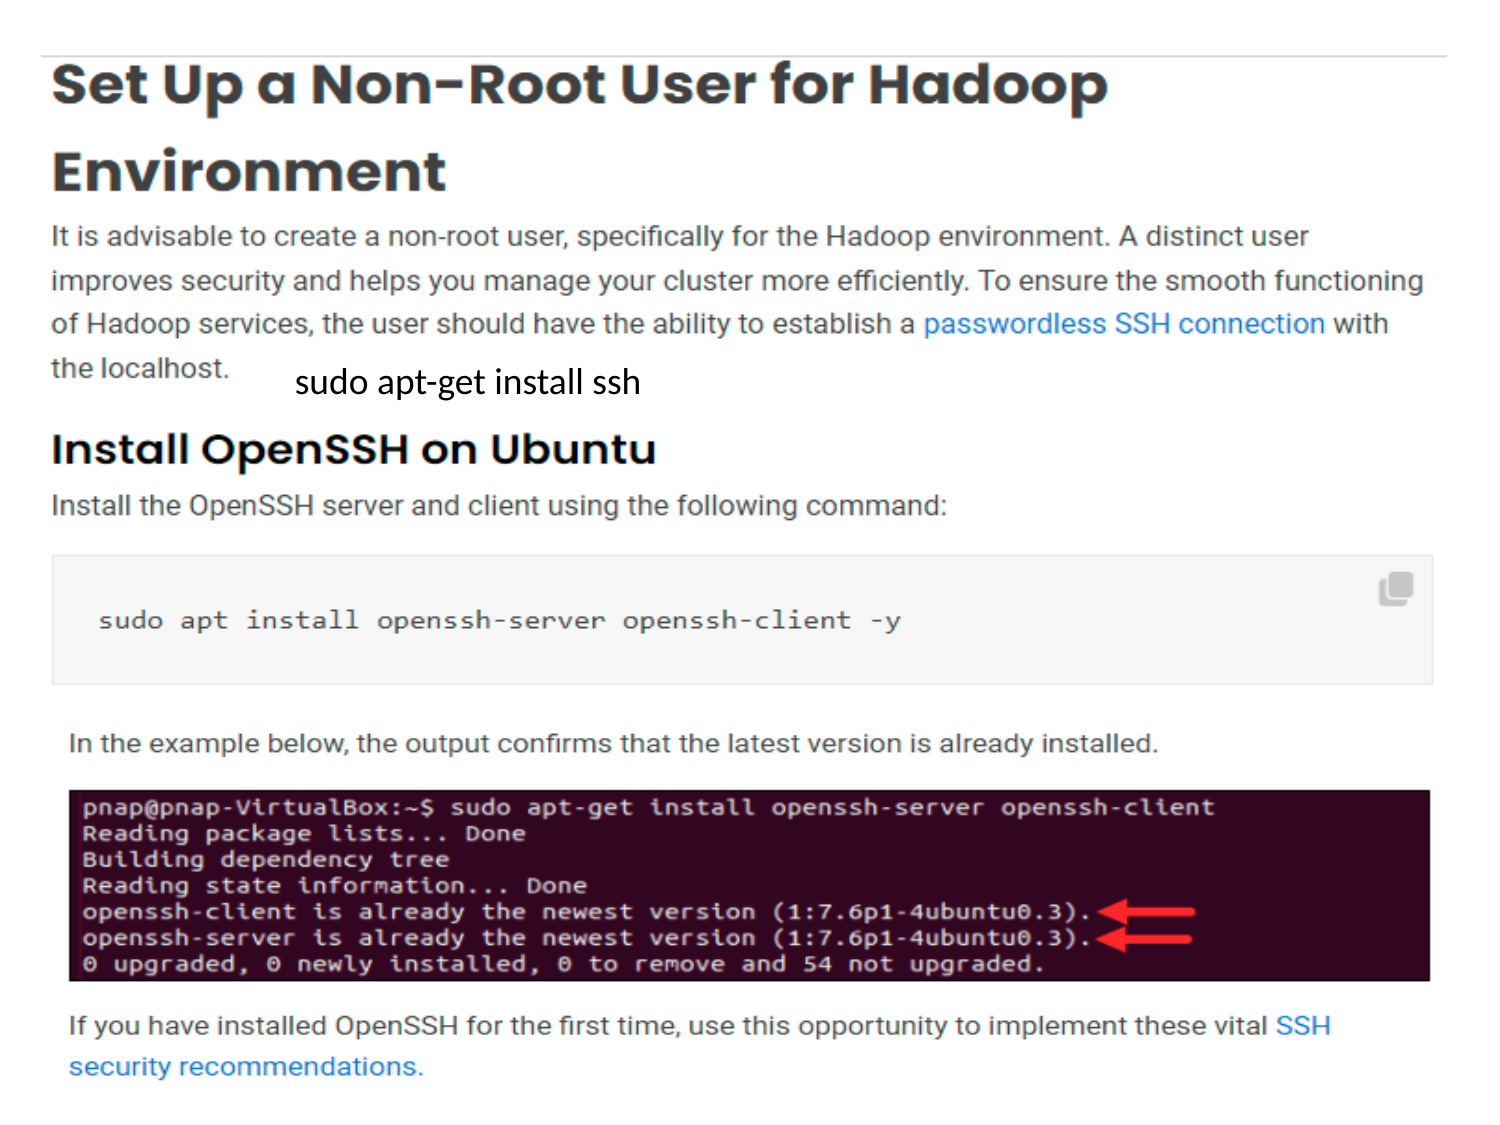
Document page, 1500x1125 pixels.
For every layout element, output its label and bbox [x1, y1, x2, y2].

picture [52, 715, 1448, 1093]
picture [41, 54, 1448, 706]
